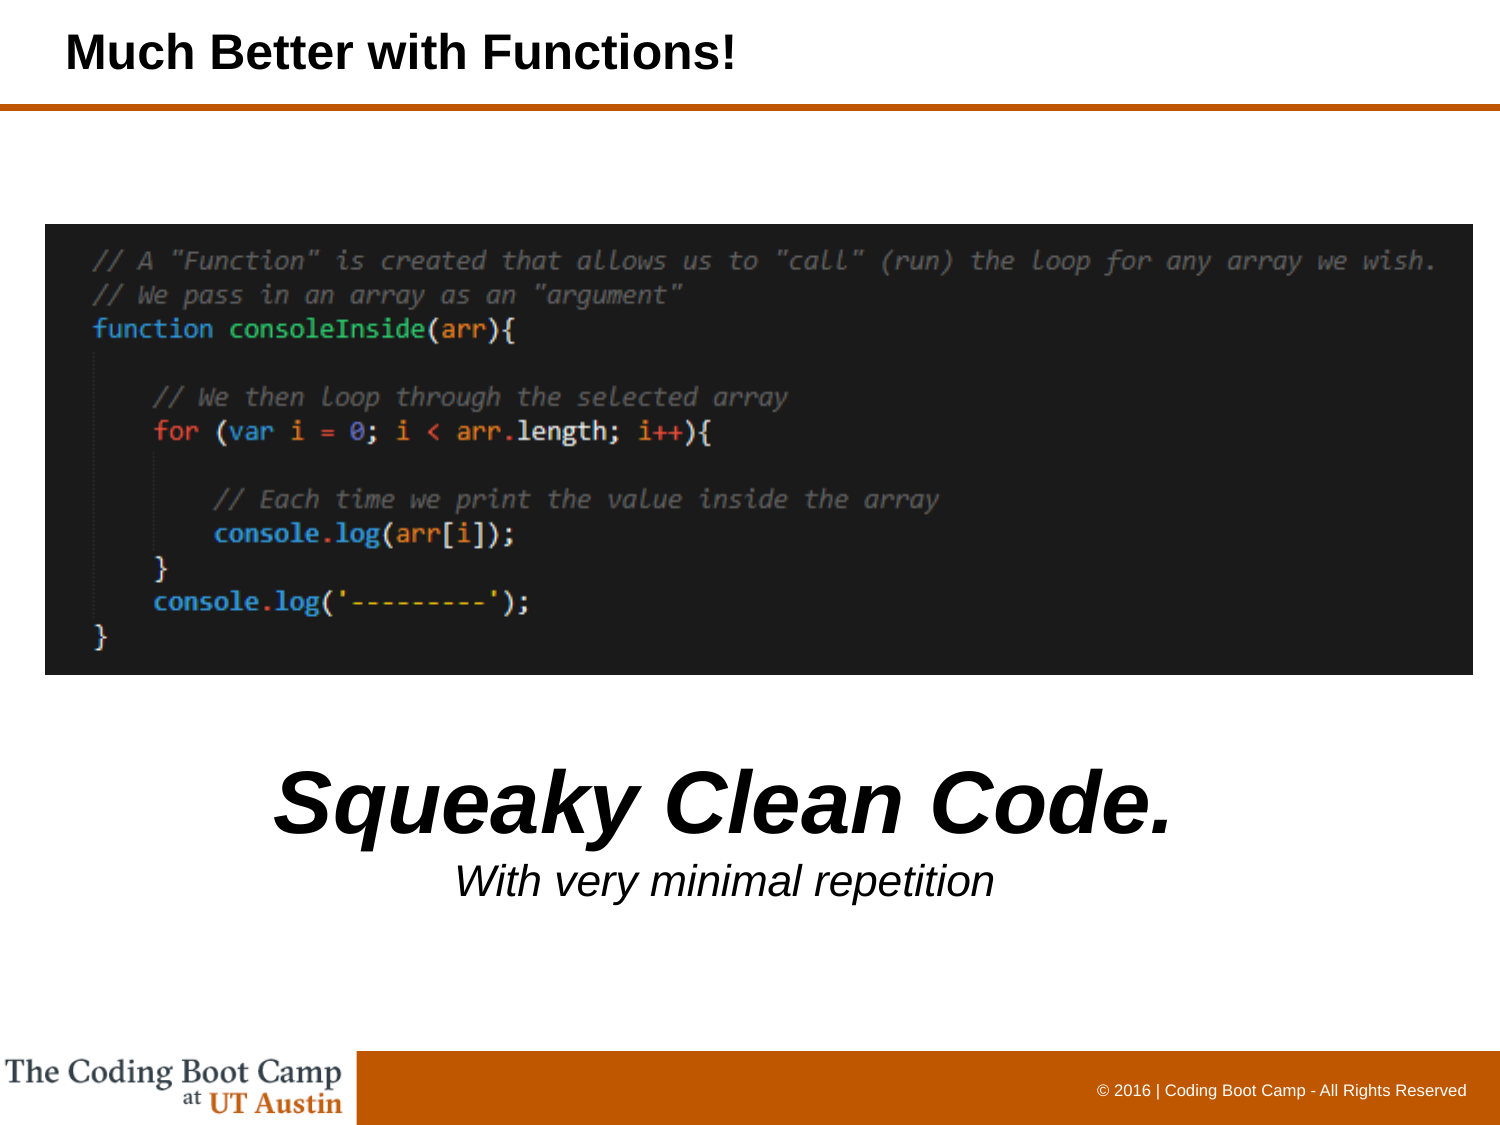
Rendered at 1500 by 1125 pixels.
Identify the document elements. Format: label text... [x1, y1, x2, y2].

text_box Squeaky Clean Code. With very minimal repetition [24, 737, 1425, 913]
picture [44, 224, 1473, 675]
title Much Better with Functions! [50, 0, 948, 108]
picture [0, 1050, 357, 1125]
